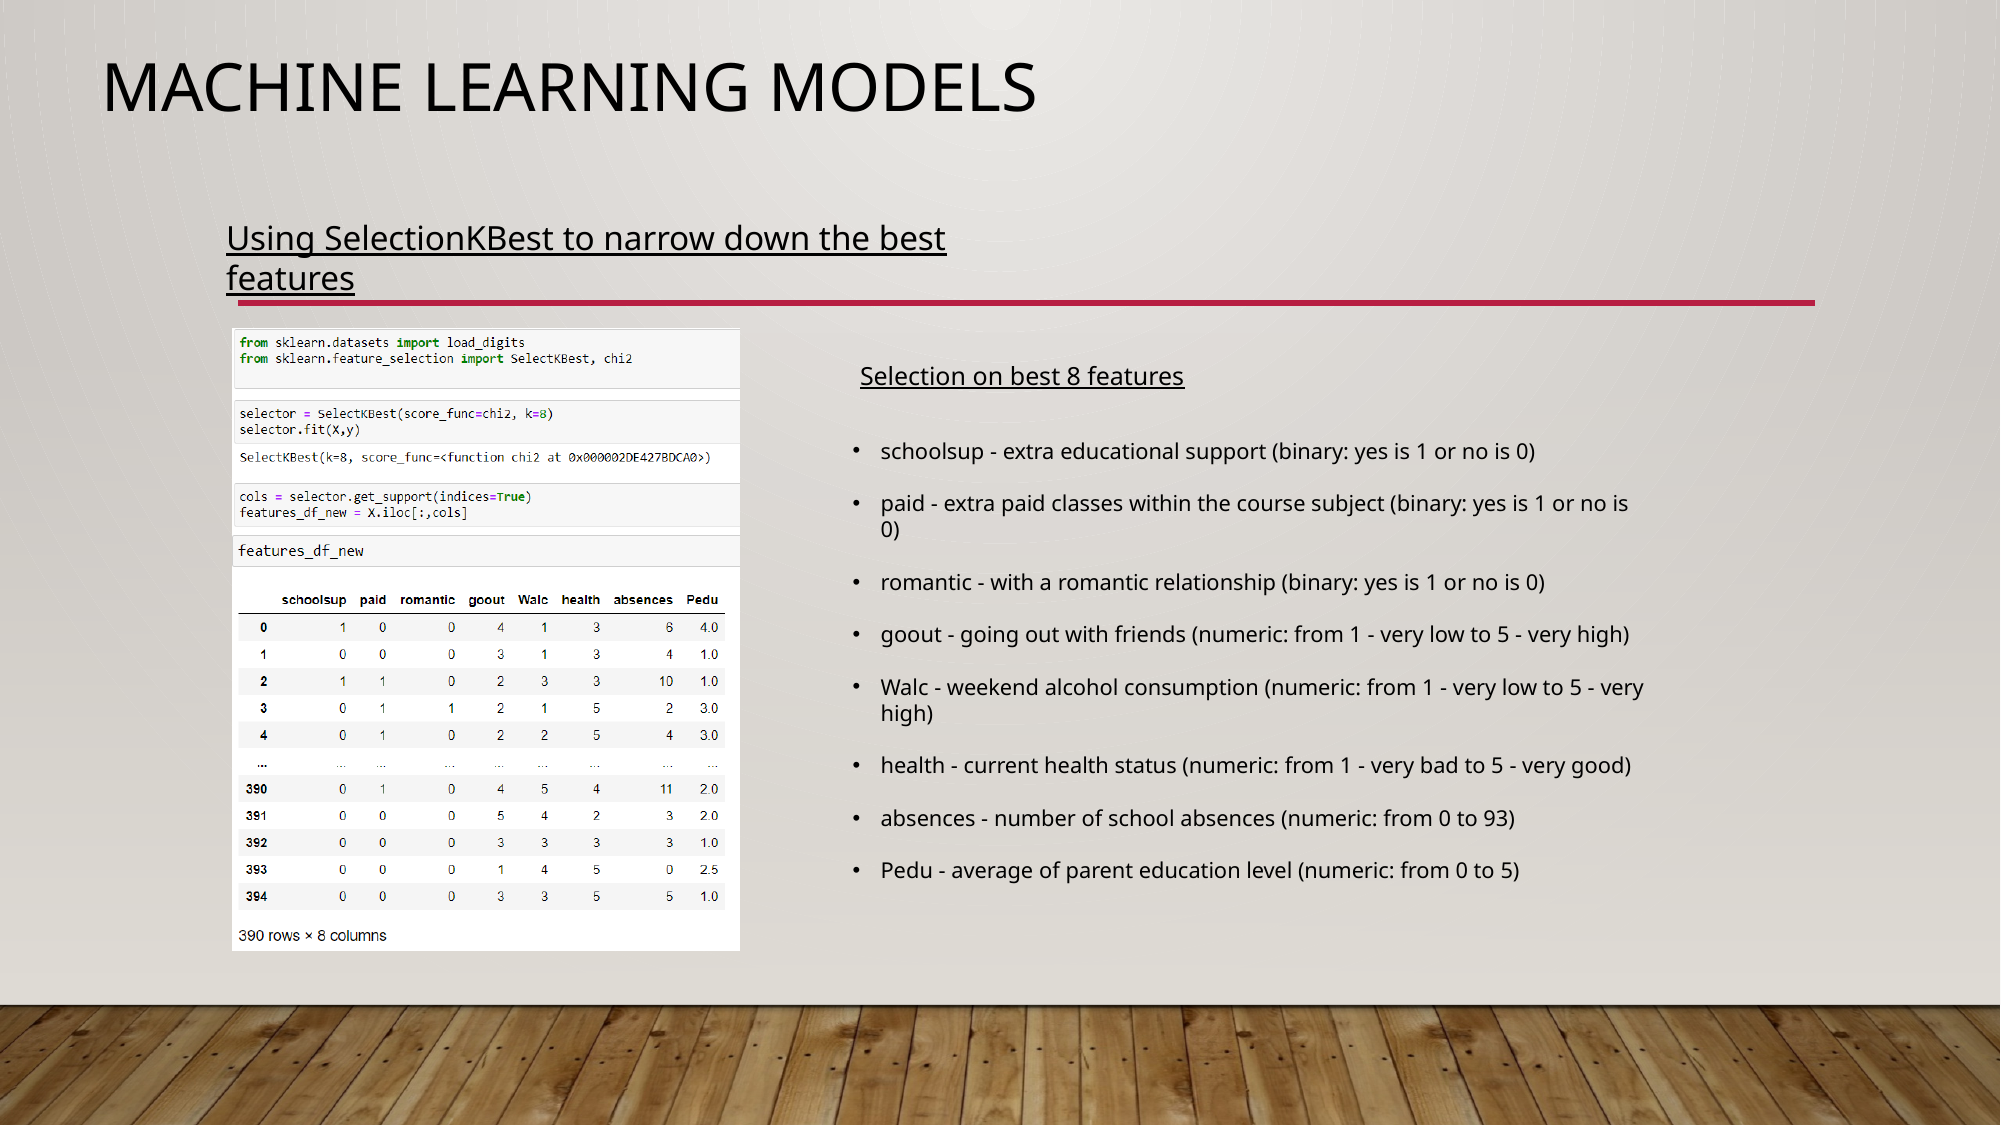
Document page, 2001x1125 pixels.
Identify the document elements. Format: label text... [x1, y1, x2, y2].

picture [232, 328, 740, 951]
text_box Selection on best 8 features [845, 352, 1229, 398]
title Machine learning models [86, 45, 1662, 219]
text_box schoolsup - extra educational support (binary: yes is 1 or no is 0) paid - extra paid classes within the course subject (binary: yes is 1 or no is 0) romantic - with a romantic relationship (binary: yes is 1 or no is 0) goout - going out with friends (numeric: from 1 - very low to 5 - very high) Walc - weekend alcohol consumption (numeric: from 1 - very low to 5 - very high) health - current health status (numeric: from 1 - very bad to 5 - very good) absences - number of school absences (numeric: from 0 to 93) Pedu - average of parent education level (numeric: from 0 to 5) [837, 429, 1662, 917]
text_box Using SelectionKBest to narrow down the best features [211, 210, 1023, 305]
picture [0, 1005, 2000, 1125]
